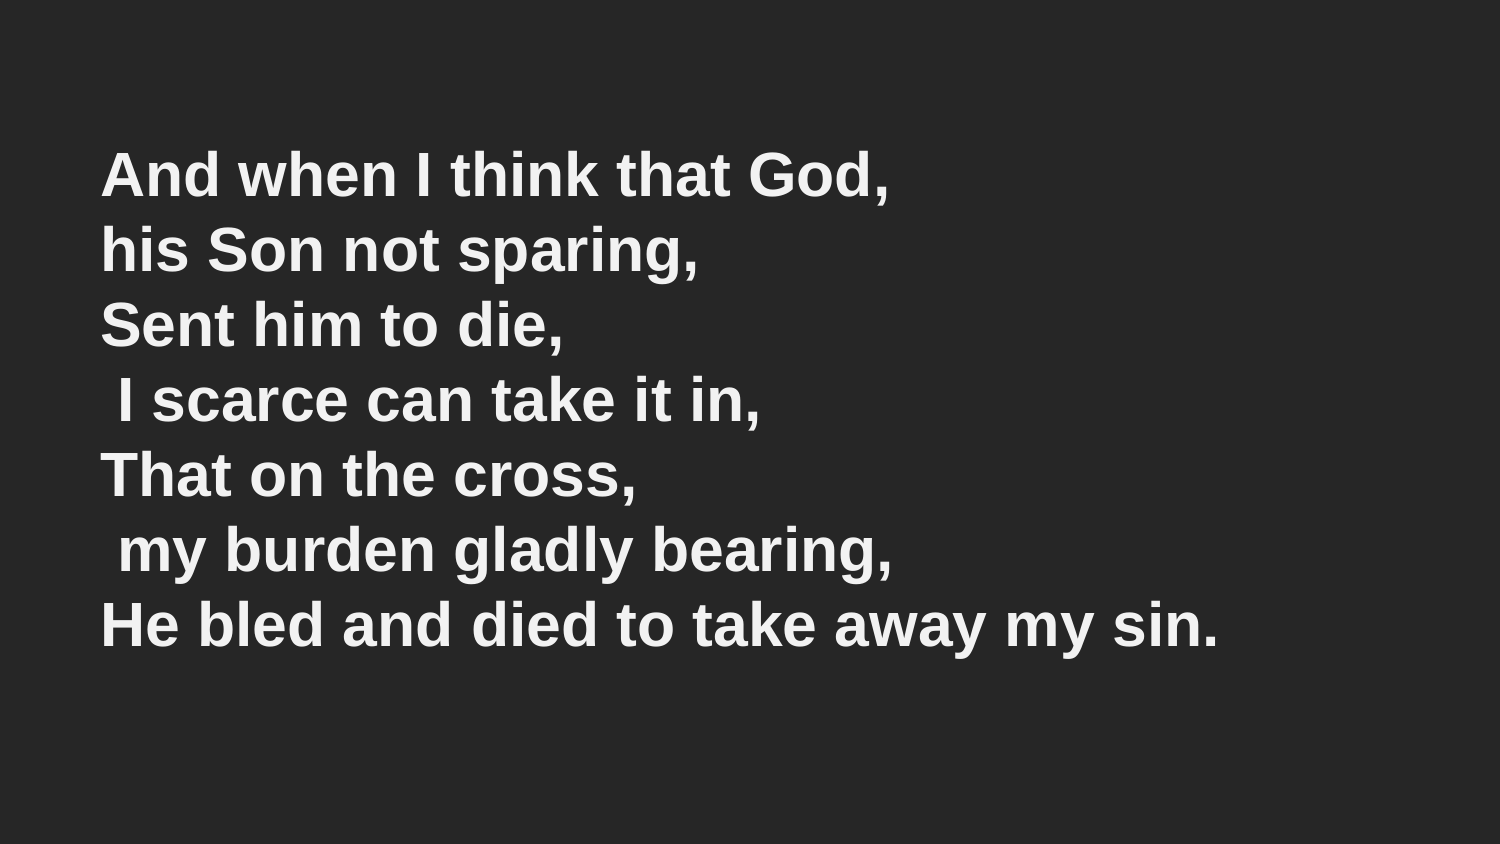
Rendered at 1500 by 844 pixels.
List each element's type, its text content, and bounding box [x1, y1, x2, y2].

title And when I think that God, his Son not sparing, Sent him to die, I scarce can take it in, That on the cross, my burden gladly bearing, He bled and died to take away my sin. [85, 77, 1500, 674]
